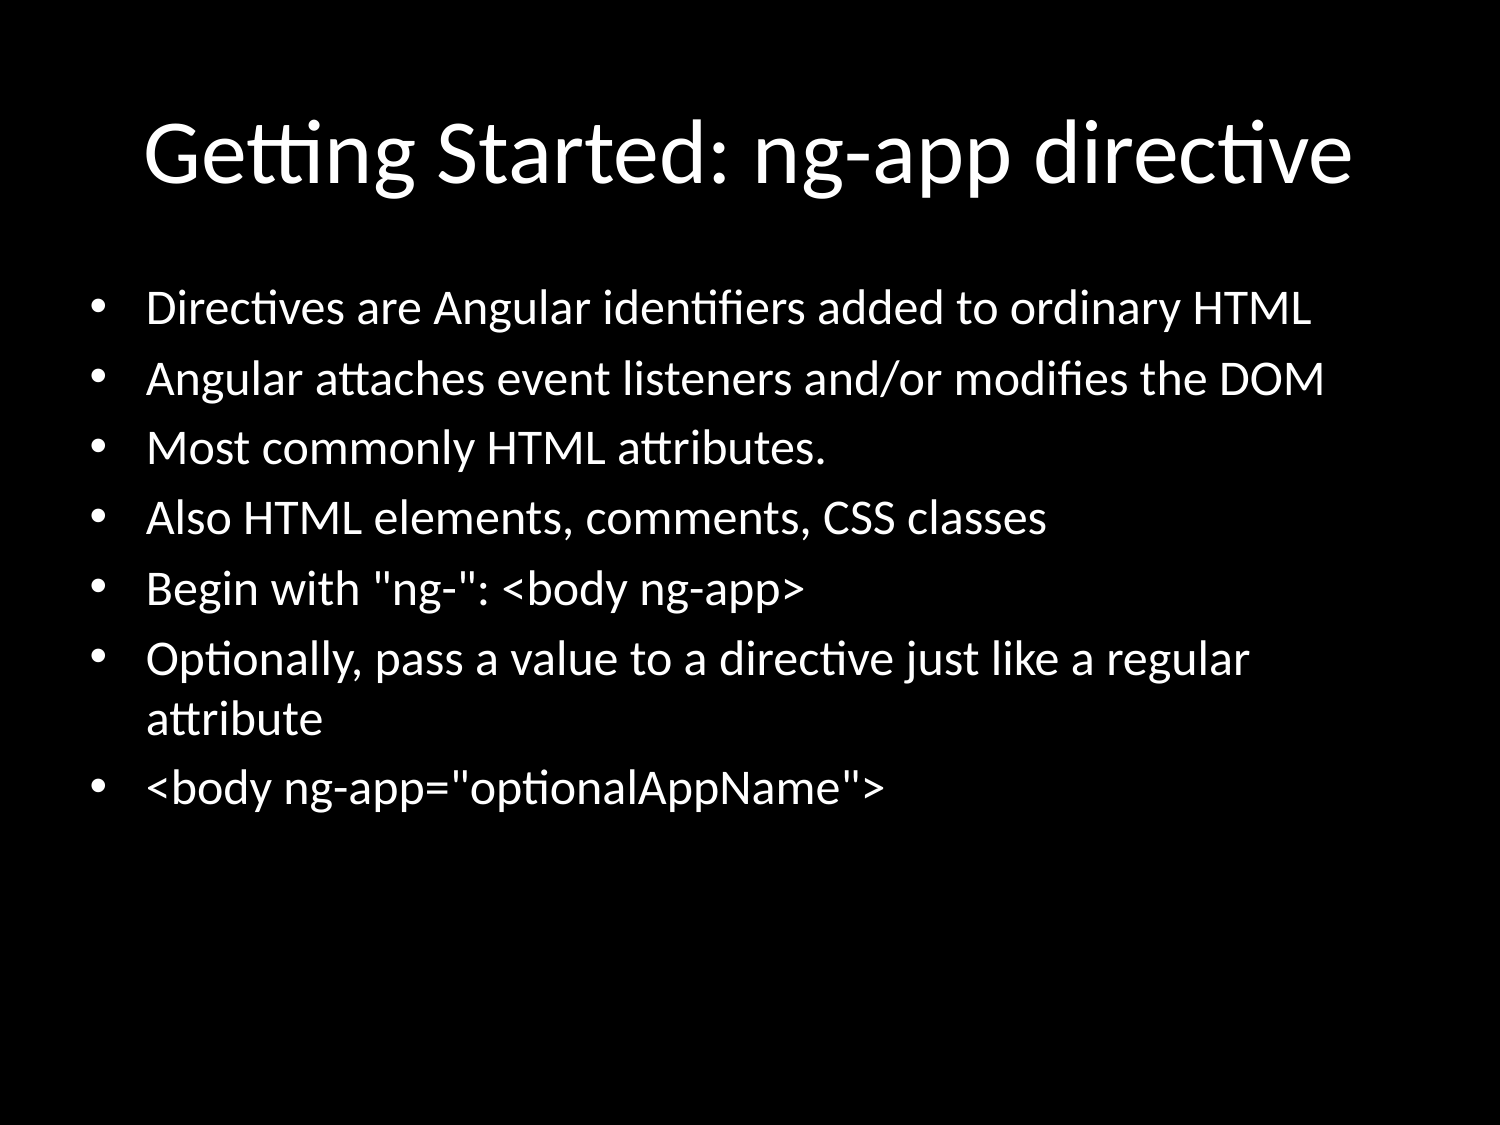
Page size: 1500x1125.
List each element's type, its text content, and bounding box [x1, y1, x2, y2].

subtitle Directives are Angular identifiers added to ordinary HTML Angular attaches event listeners and/or modifies the DOM Most commonly HTML attributes. Also HTML elements, comments, CSS classes Begin with "ng-": <body ng-app> Optionally, pass a value to a directive just like a regular attribute <body ng-app="optionalAppName"> [74, 267, 1448, 1024]
title Getting Started: ng-app directive [112, 26, 1388, 267]
